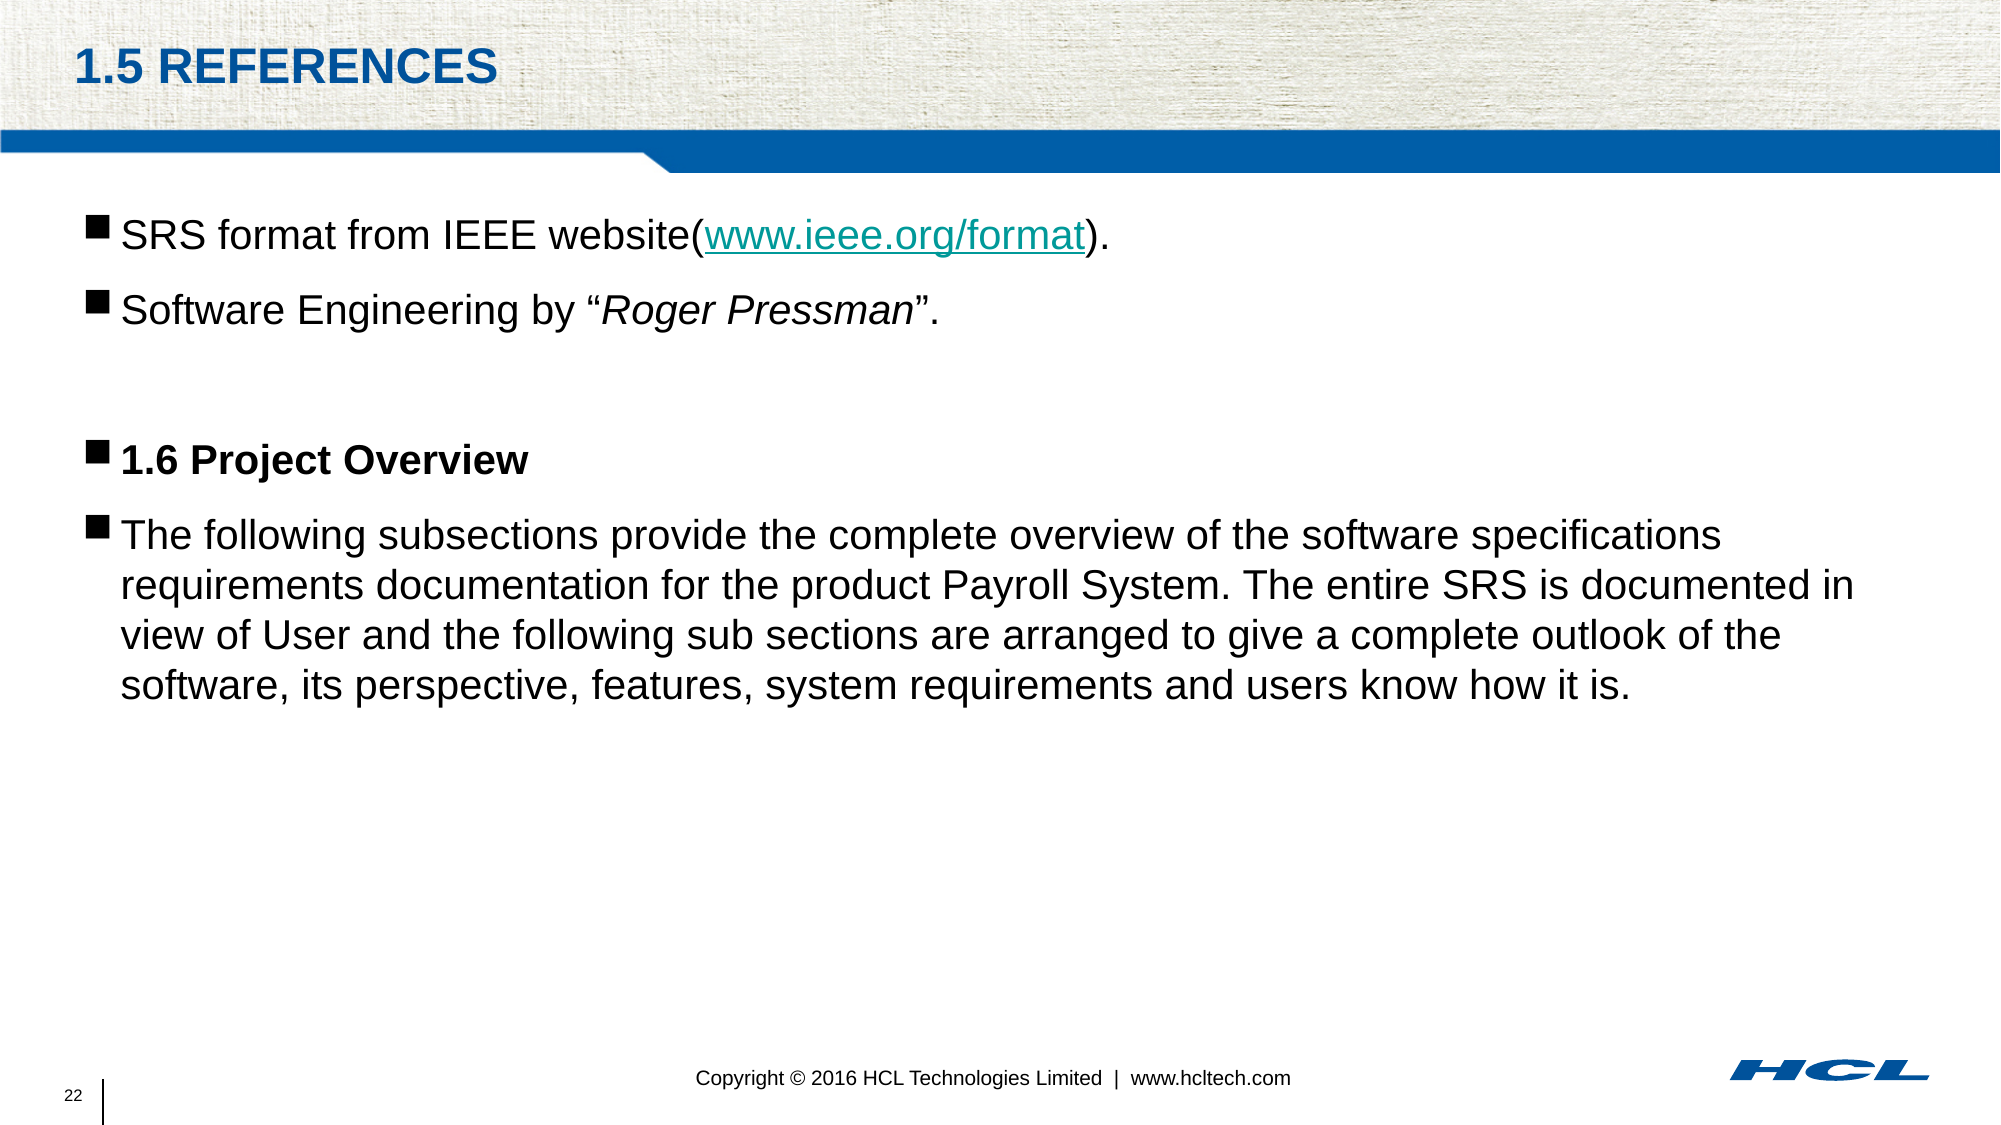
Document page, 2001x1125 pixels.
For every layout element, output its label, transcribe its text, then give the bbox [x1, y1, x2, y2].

picture [0, 0, 2000, 173]
title 1.5 References [66, 2, 1934, 126]
list SRS format from IEEE website(www.ieee.org/format). Software Engineering by “Roger Pressman”. 1.6 Project Overview The following subsections provide the complete overview of the software specifications requirements documentation for the product Payroll System. The entire SRS is documented in view of User and the following sub sections are arranged to give a complete outlook of the software, its perspective, features, system requirements and users know how it is. [66, 200, 1934, 943]
